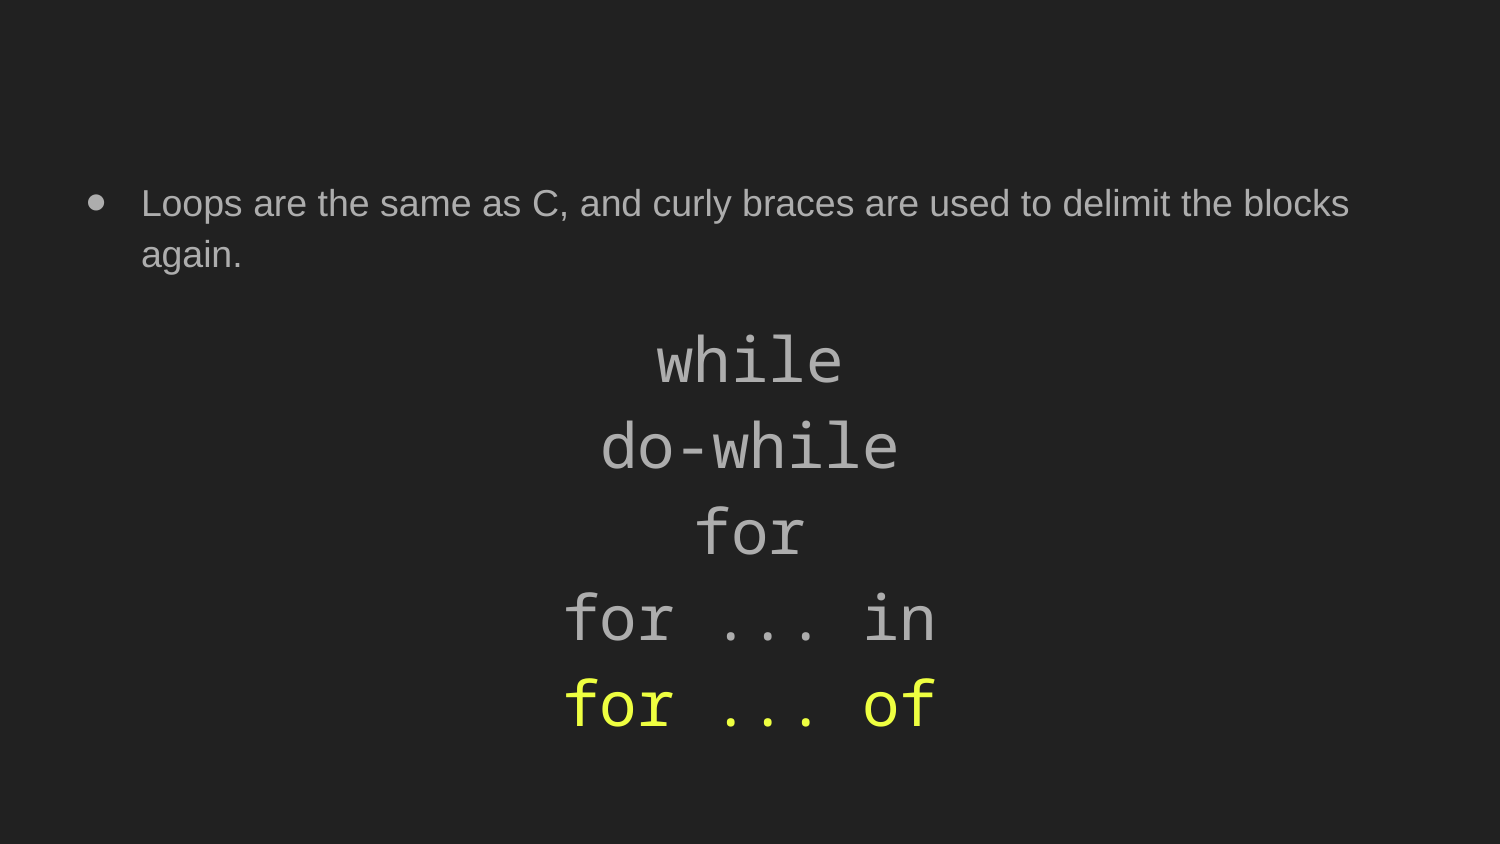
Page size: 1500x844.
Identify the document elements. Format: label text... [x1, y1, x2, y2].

list Loops are the same as C, and curly braces are used to delimit the blocks again. while do-while for for ... in for ... of [51, 156, 1449, 687]
